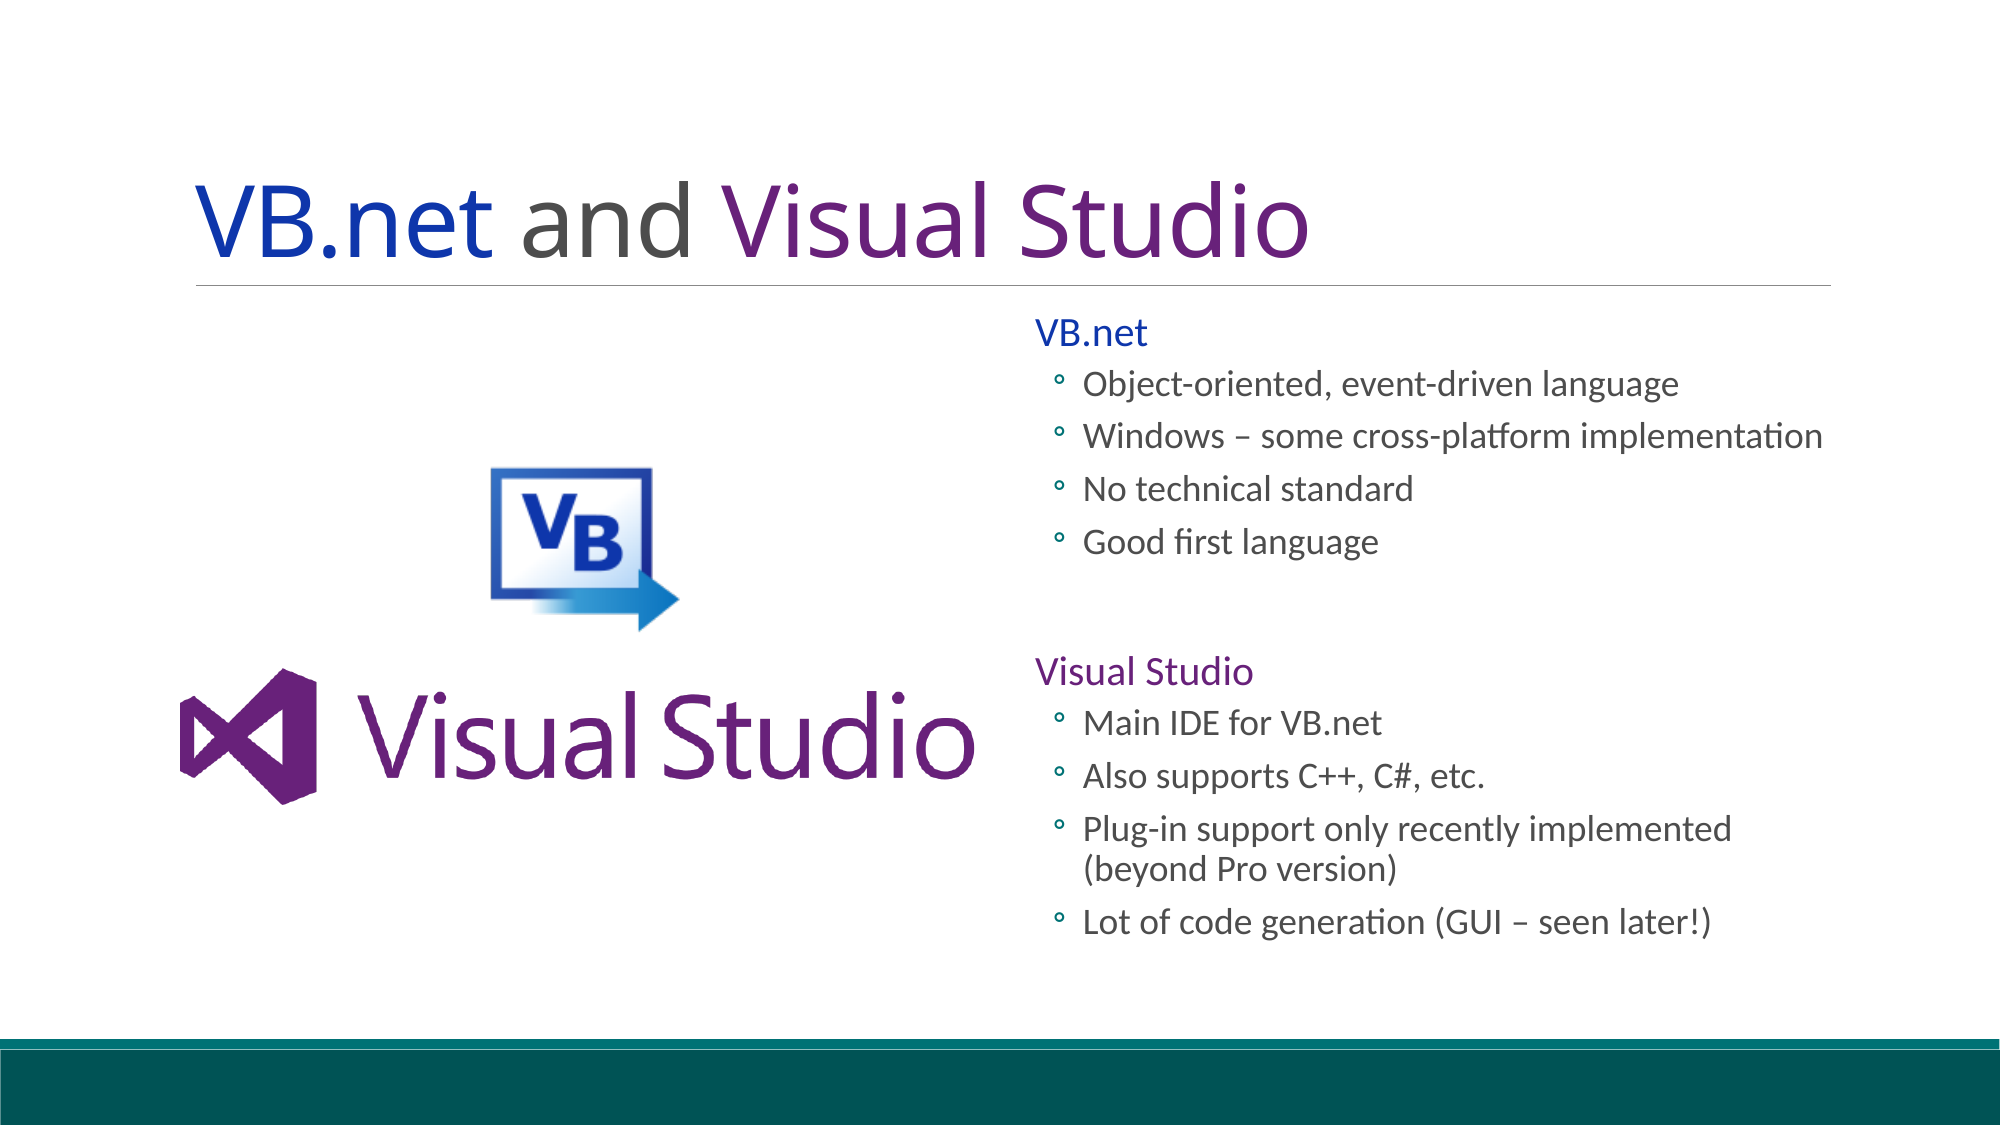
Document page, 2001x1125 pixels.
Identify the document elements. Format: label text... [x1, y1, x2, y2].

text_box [179, 449, 991, 805]
list VB.net Object-oriented, event-driven language Windows – some cross-platform implementation No technical standard Good first language Visual Studio Main IDE for VB.net Also supports C++, C#, etc. Plug-in support only recently implemented (beyond Pro version) Lot of code generation (GUI – seen later!) [1020, 302, 1830, 963]
title VB.net and Visual Studio [180, 47, 1830, 285]
